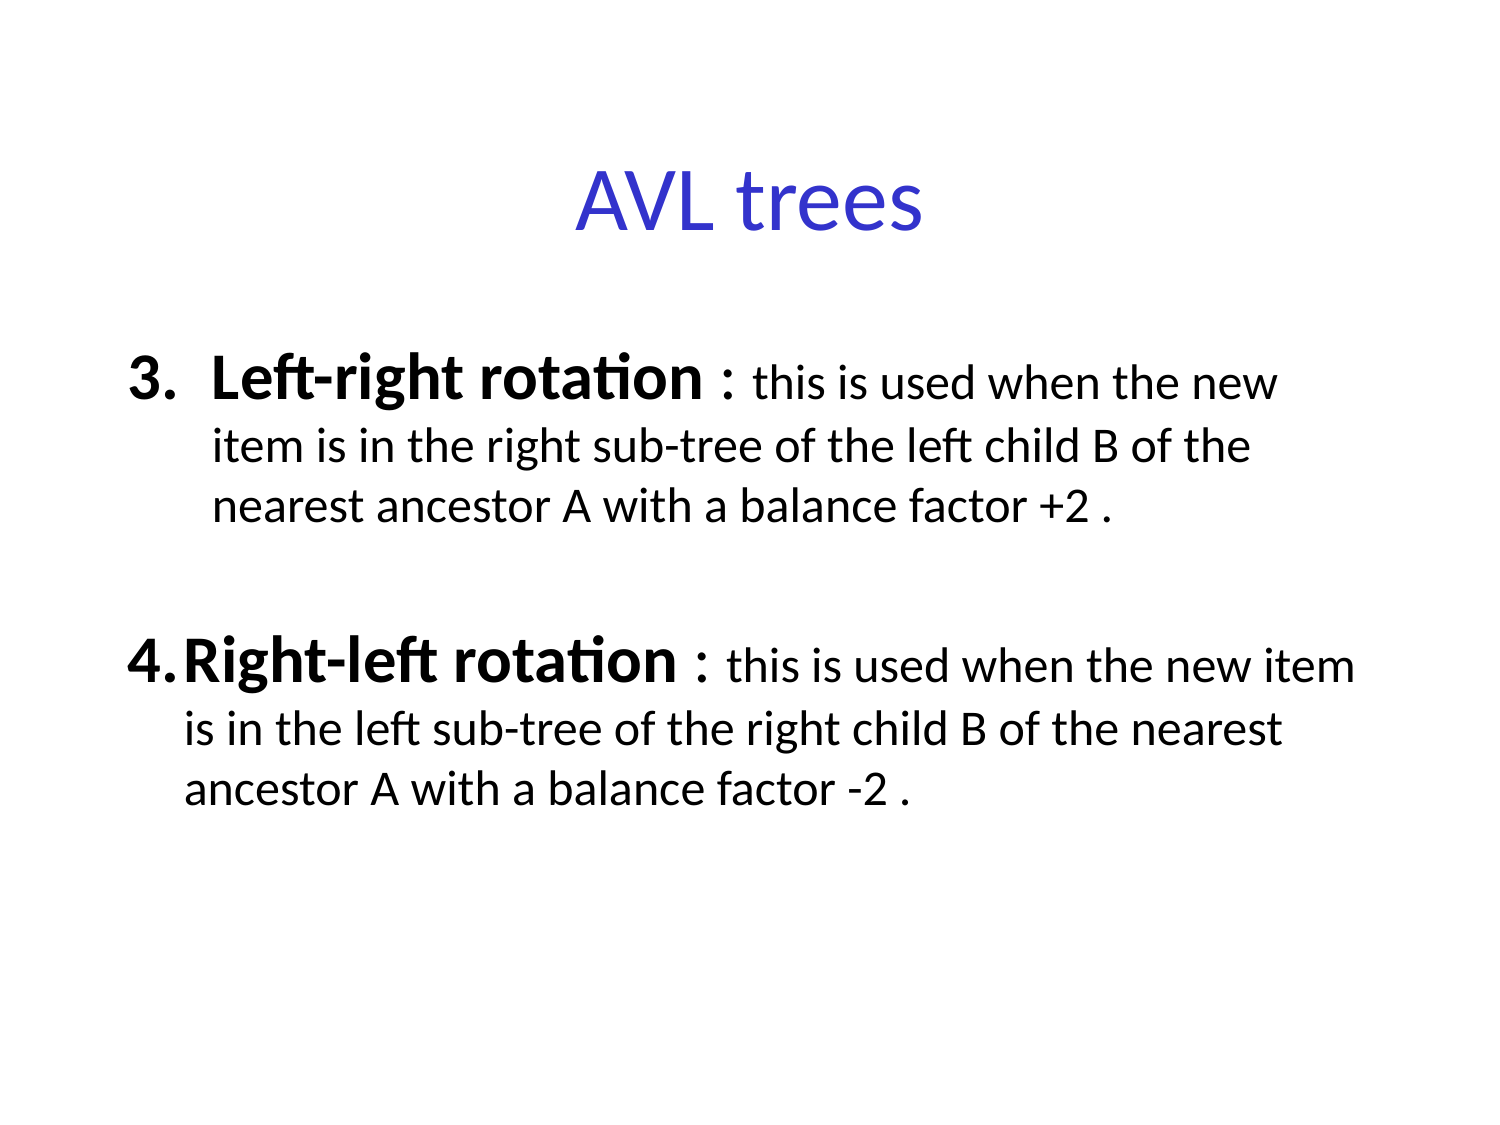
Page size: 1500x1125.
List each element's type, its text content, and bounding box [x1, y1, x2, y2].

list Left-right rotation : this is used when the new item is in the right sub-tree of the left child B of the nearest ancestor A with a balance factor +2 . 4. Right-left rotation : this is used when the new item is in the left sub-tree of the right child B of the nearest ancestor A with a balance factor -2 . [112, 324, 1388, 1000]
title AVL trees [112, 99, 1388, 288]
